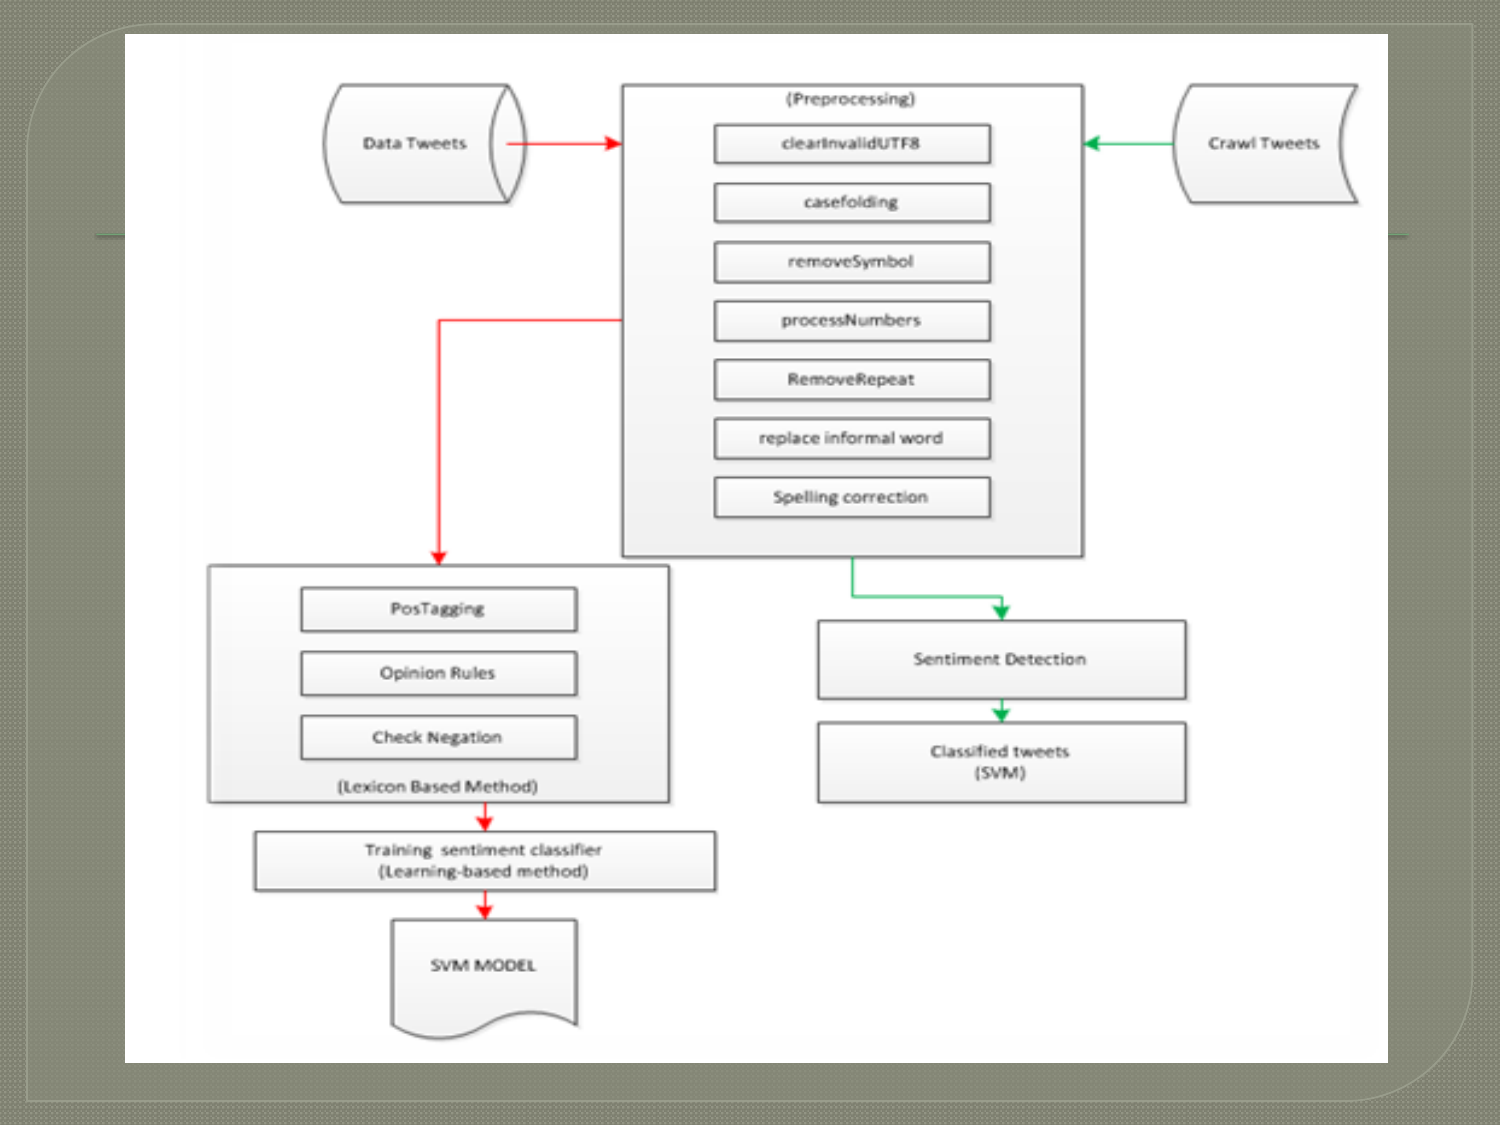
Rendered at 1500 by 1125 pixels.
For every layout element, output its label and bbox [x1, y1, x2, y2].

list [124, 33, 1388, 1063]
